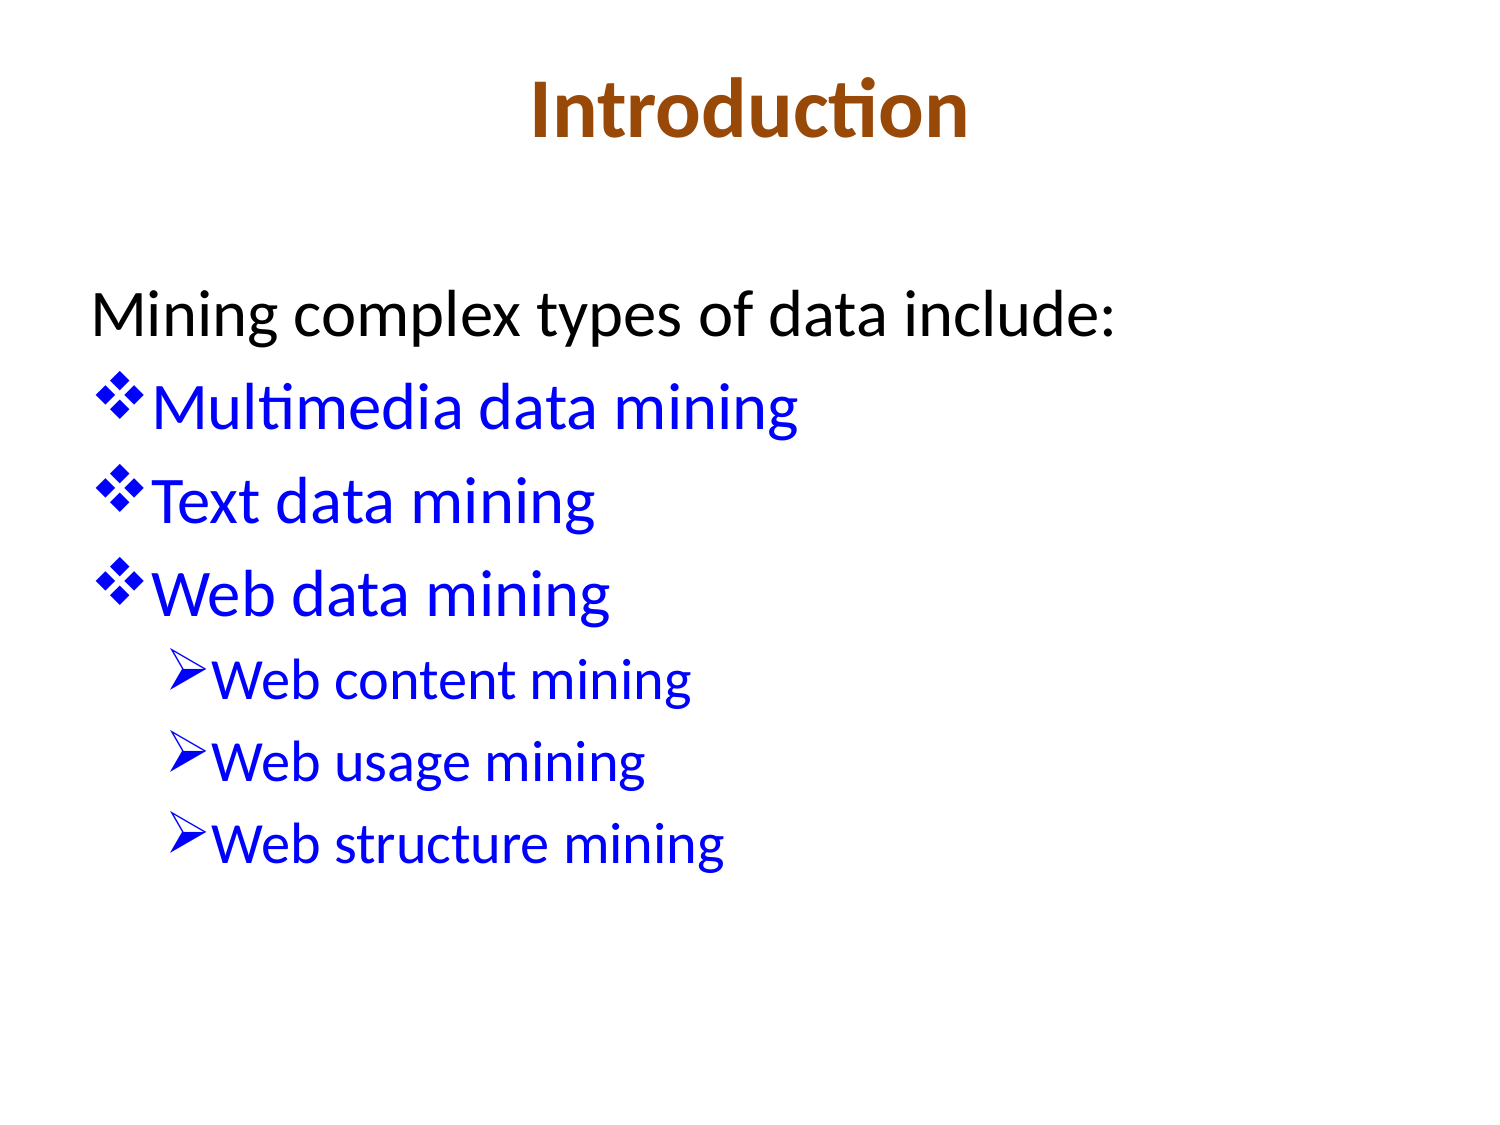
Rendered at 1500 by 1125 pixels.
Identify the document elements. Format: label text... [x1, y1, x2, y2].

title Introduction [75, 45, 1425, 163]
list Mining complex types of data include: Multimedia data mining Text data mining Web data mining Web content mining Web usage mining Web structure mining [75, 262, 1425, 1005]
